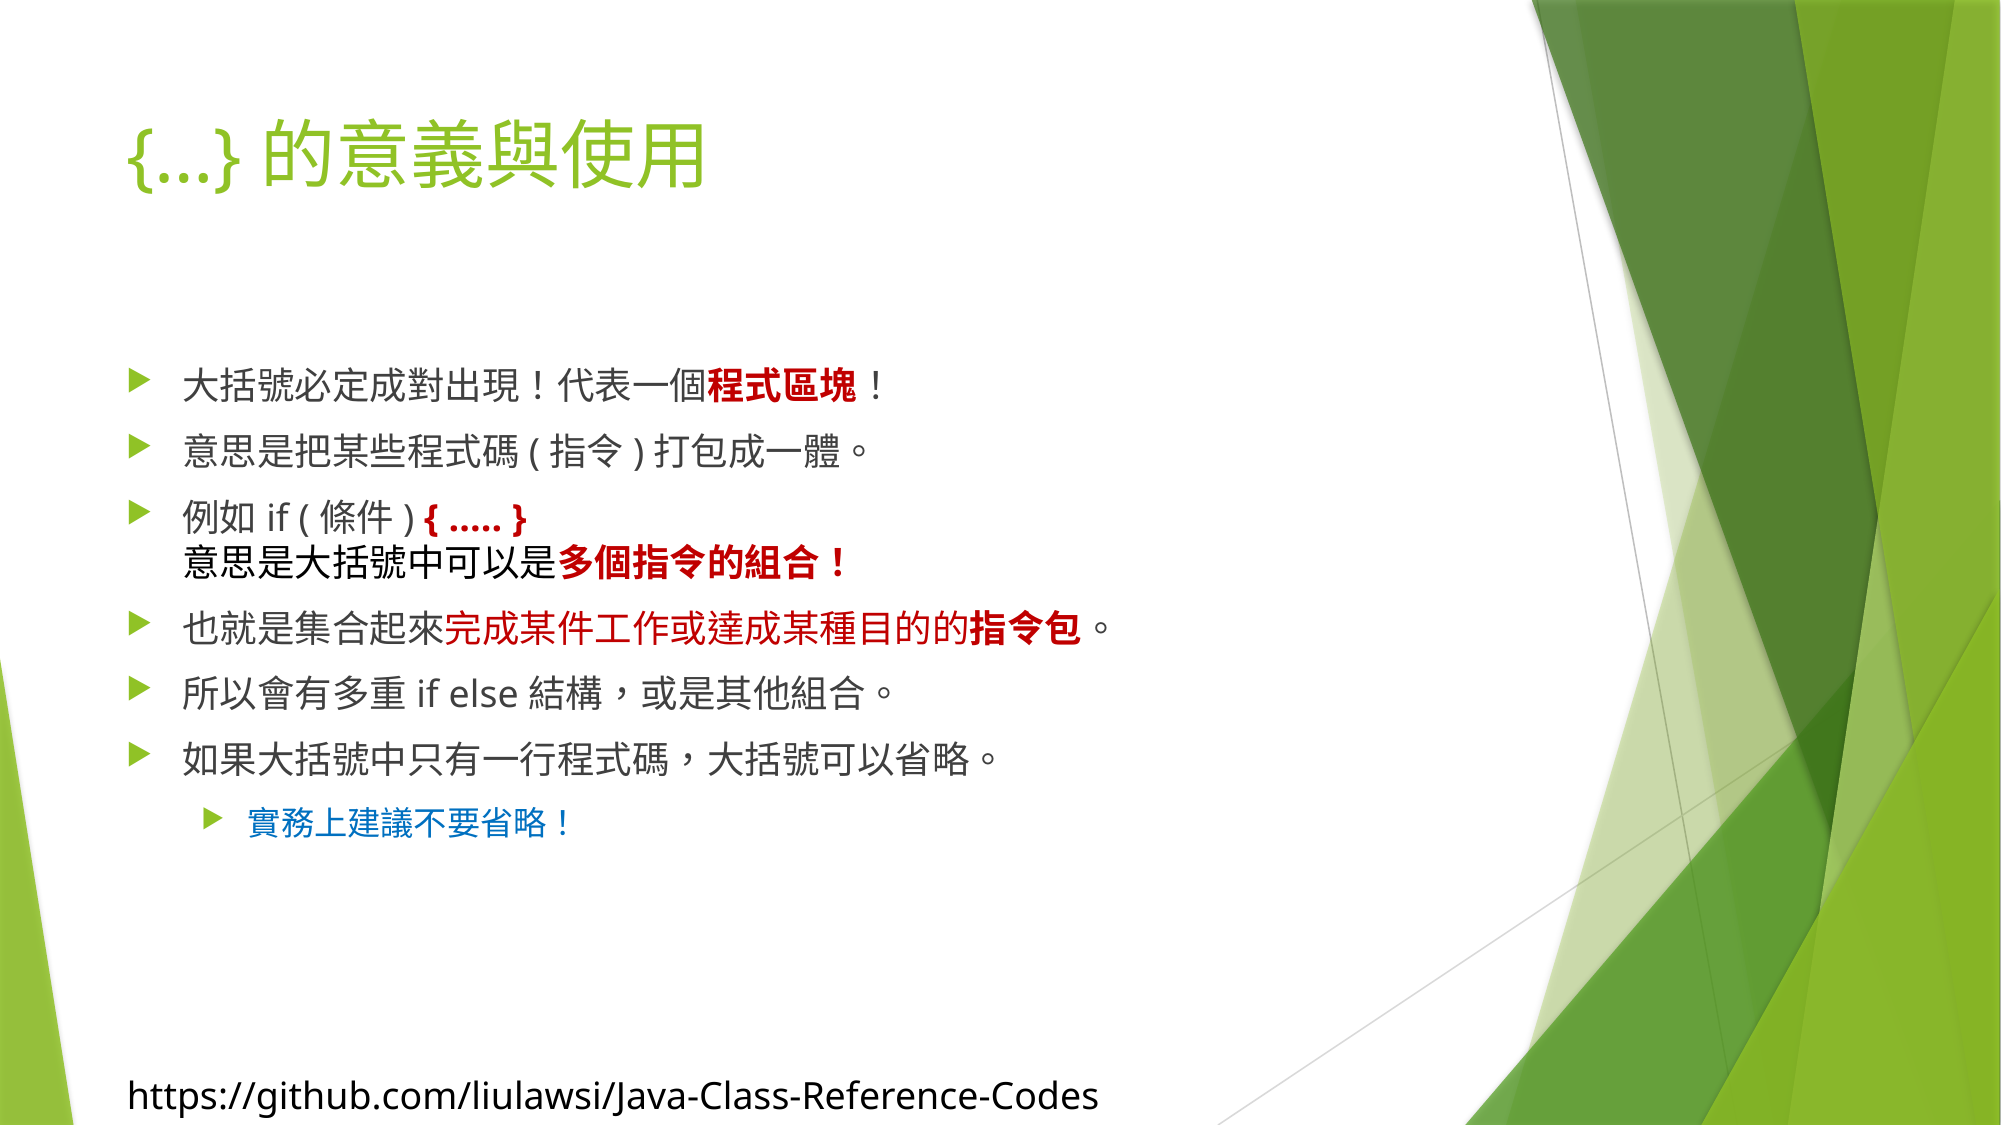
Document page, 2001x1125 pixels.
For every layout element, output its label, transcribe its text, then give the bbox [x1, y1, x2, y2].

title {…}的意義與使用 [111, 99, 1522, 317]
list 大括號必定成對出現！代表一個程式區塊！ 意思是把某些程式碼(指令)打包成一體。 例如if (條件) { ..... } 意思是大括號中可以是多個指令的組合！ 也就是集合起來完成某件工作或達成某種目的的指令包。 所以會有多重if else結構，或是其他組合。 如果大括號中只有一行程式碼，大括號可以省略。 實務上建議不要省略！ [111, 354, 1522, 992]
